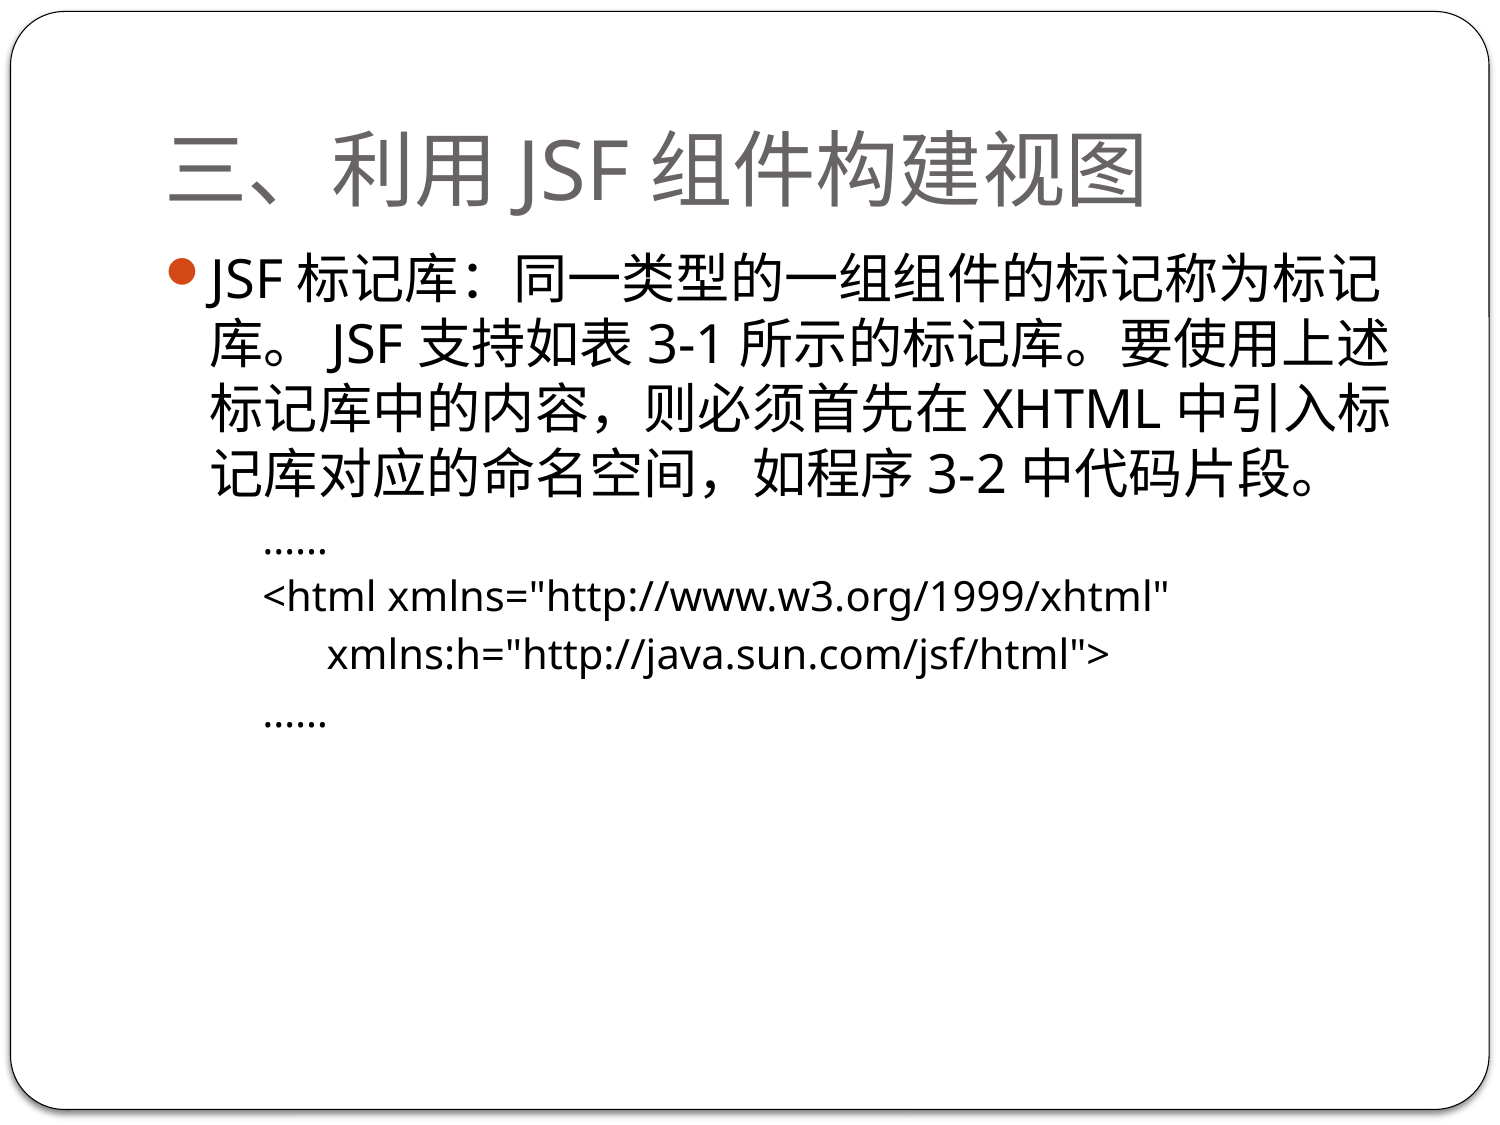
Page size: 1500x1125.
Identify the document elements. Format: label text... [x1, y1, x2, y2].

title 三、利用JSF组件构建视图 [150, 45, 1425, 233]
list JSF标记库：同一类型的一组组件的标记称为标记库。JSF支持如表3-1所示的标记库。要使用上述标记库中的内容，则必须首先在XHTML中引入标记库对应的命名空间，如程序3-2中代码片段。 …… <html xmlns="http://www.w3.org/1999/xhtml" xmlns:h="http://java.sun.com/jsf/html"> …… [150, 237, 1425, 988]
